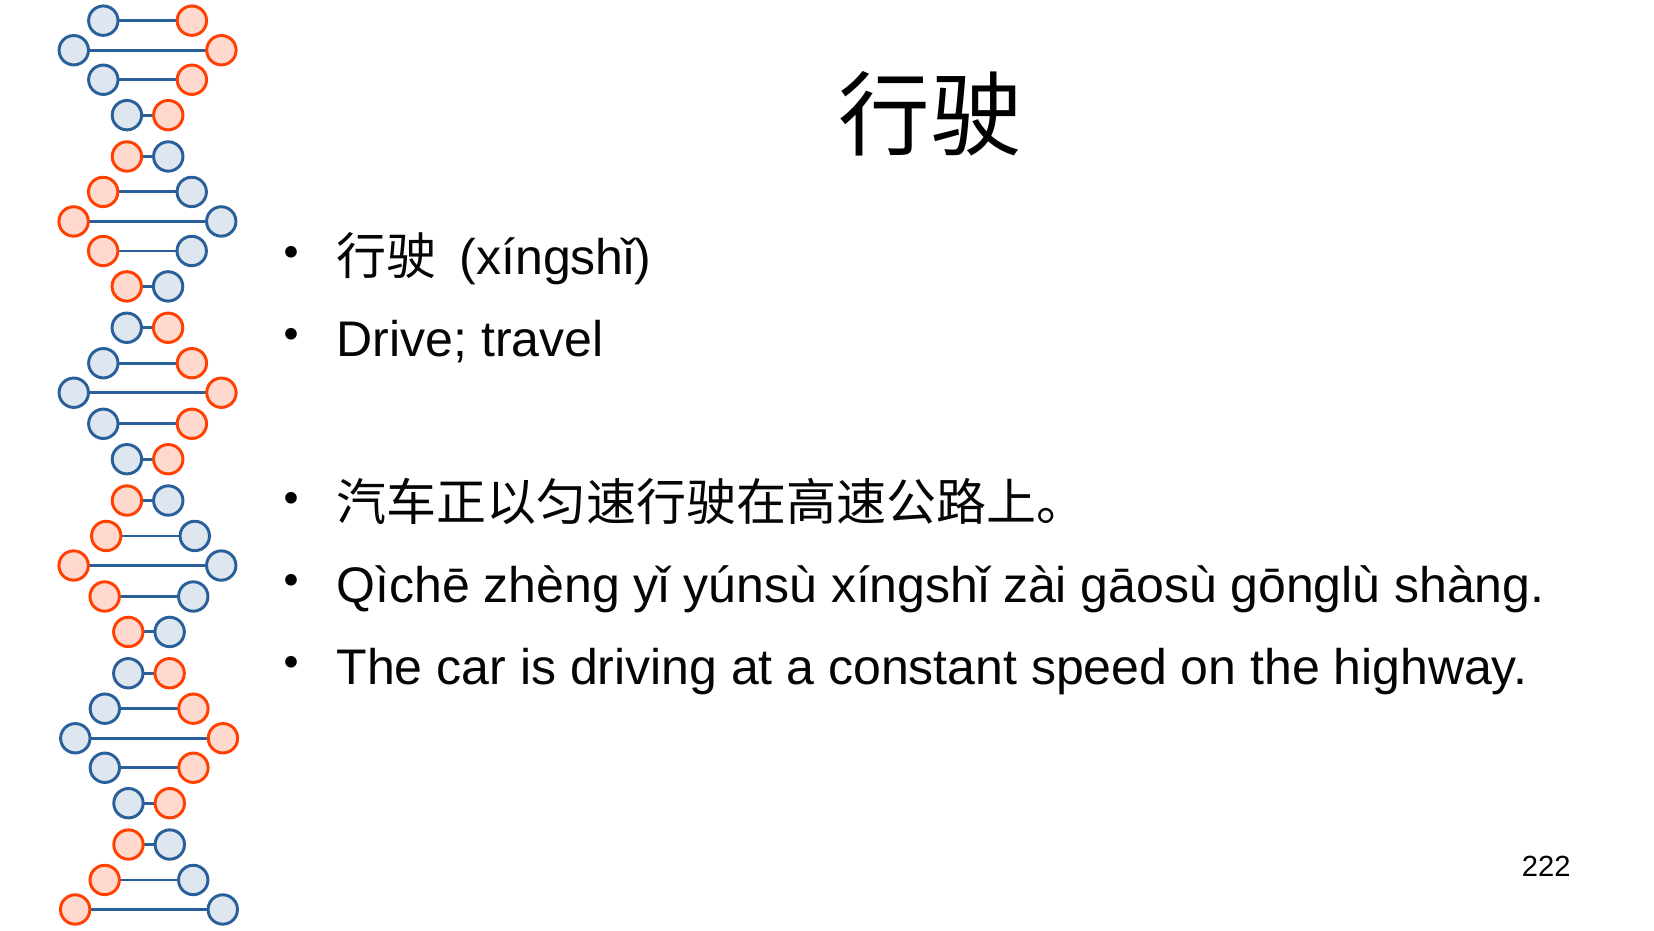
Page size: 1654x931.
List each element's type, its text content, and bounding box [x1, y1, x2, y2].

slide_number 222 [1185, 847, 1571, 912]
list 行驶 (xíngshǐ) Drive; travel 汽车正以匀速行驶在高速公路上。 Qìchē zhèng yǐ yúnsù xíngshǐ zài gāosù gōnglù shàng. The car is driving at a constant speed on the highway. [265, 224, 1595, 764]
title 行驶 [265, 35, 1595, 189]
